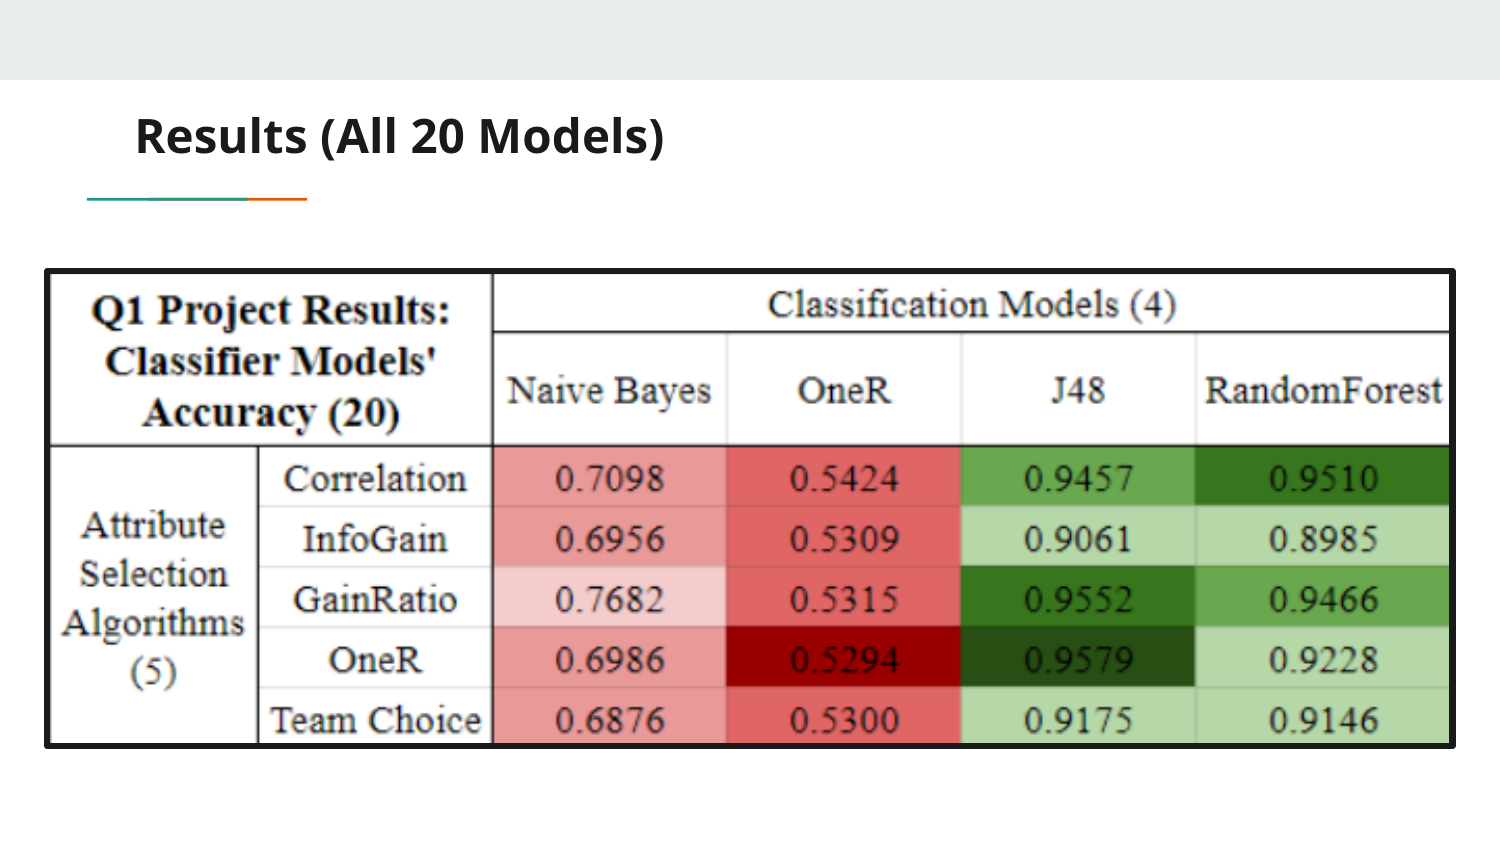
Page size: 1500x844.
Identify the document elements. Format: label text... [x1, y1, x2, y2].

picture [50, 273, 1450, 744]
title Results (All 20 Models) [119, 91, 1381, 180]
